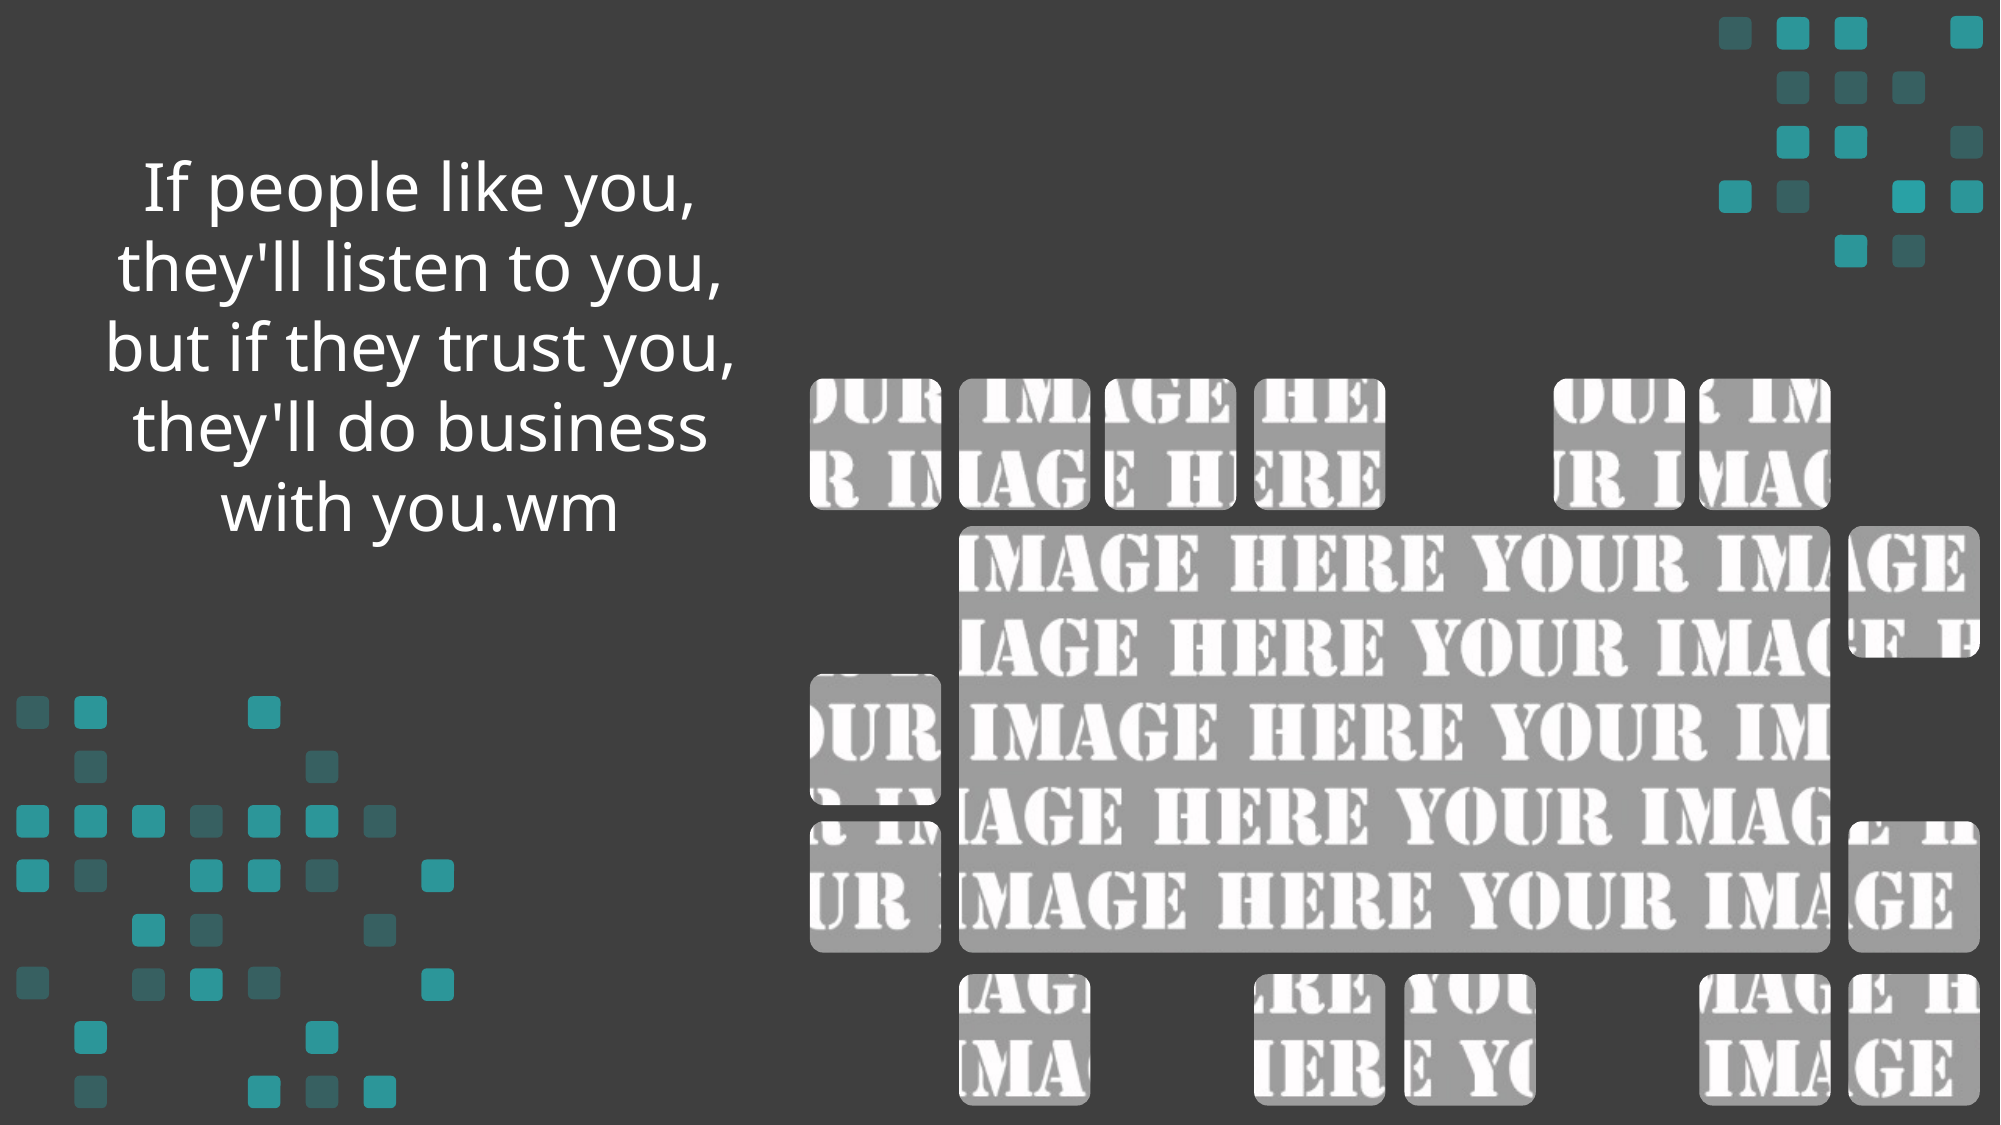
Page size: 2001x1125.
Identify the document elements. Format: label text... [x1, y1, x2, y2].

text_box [16, 696, 454, 1109]
text_box If people like you, they'll listen to you, but if they trust you, they'll do business with you.wm [77, 137, 765, 552]
picture [809, 378, 1980, 1106]
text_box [1718, 15, 1984, 268]
